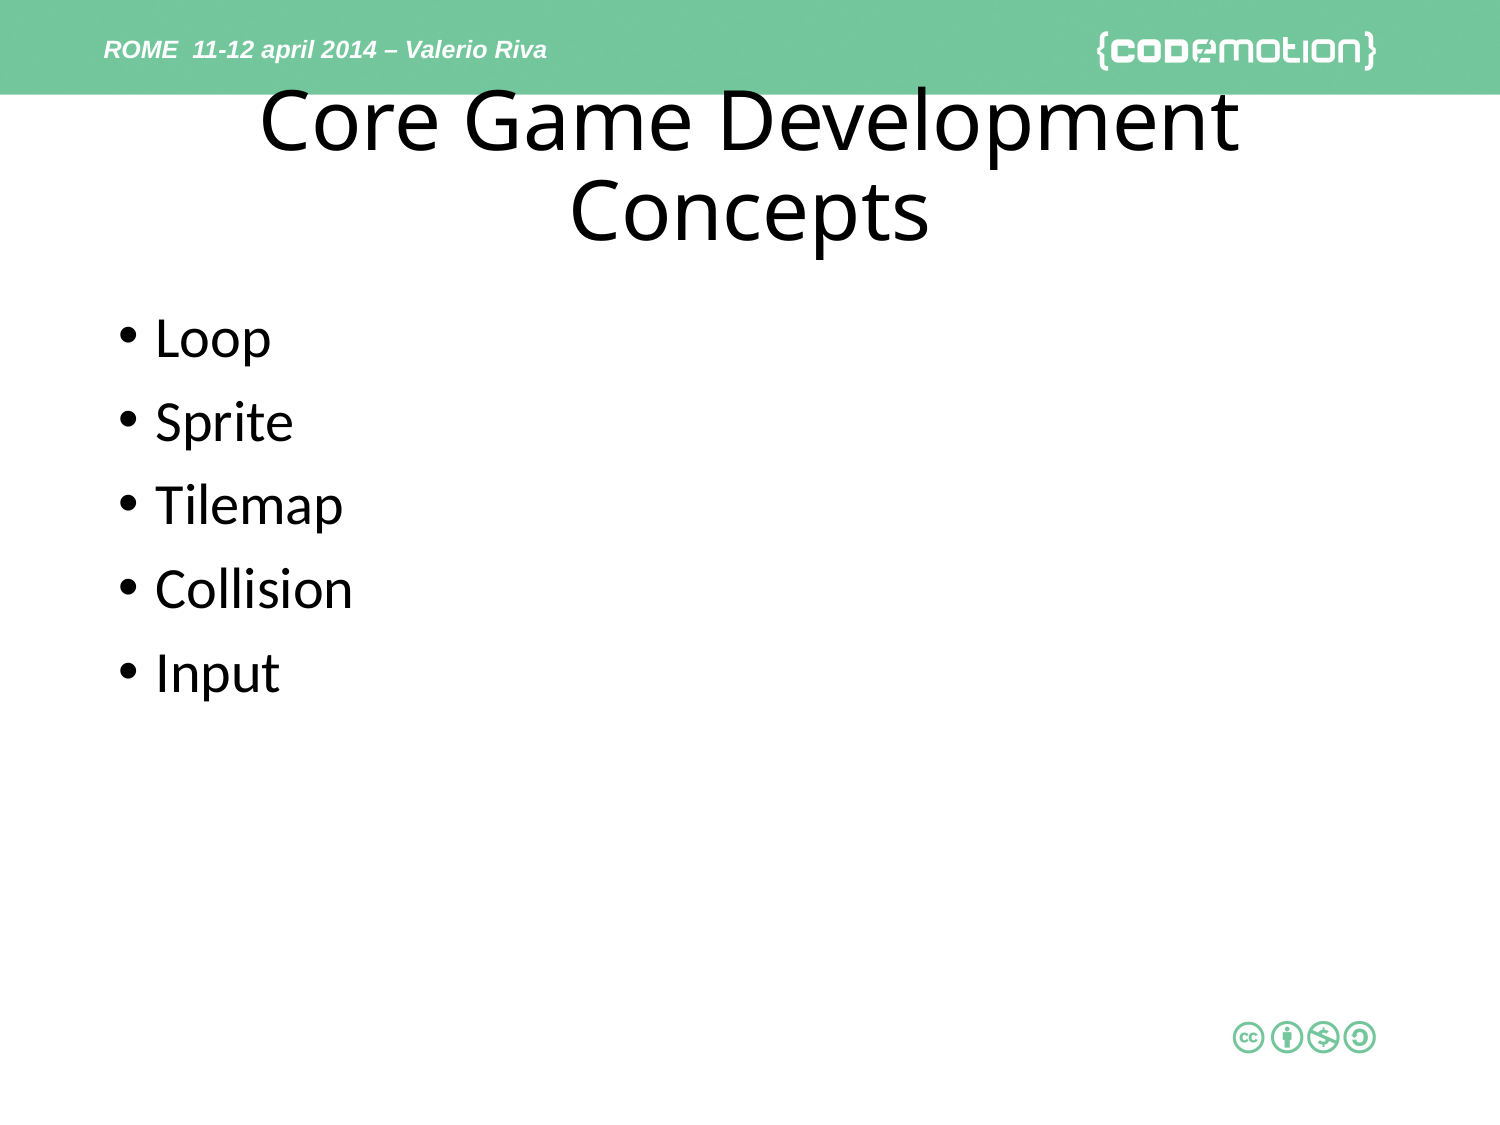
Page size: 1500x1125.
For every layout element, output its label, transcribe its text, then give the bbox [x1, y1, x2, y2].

title Core Game Development Concepts [103, 59, 1397, 278]
list Loop Sprite Tilemap Collision Input [103, 299, 1397, 1014]
picture [0, 0, 1500, 1125]
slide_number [88, 18, 619, 79]
slide_number 8 [1059, 1042, 1397, 1103]
